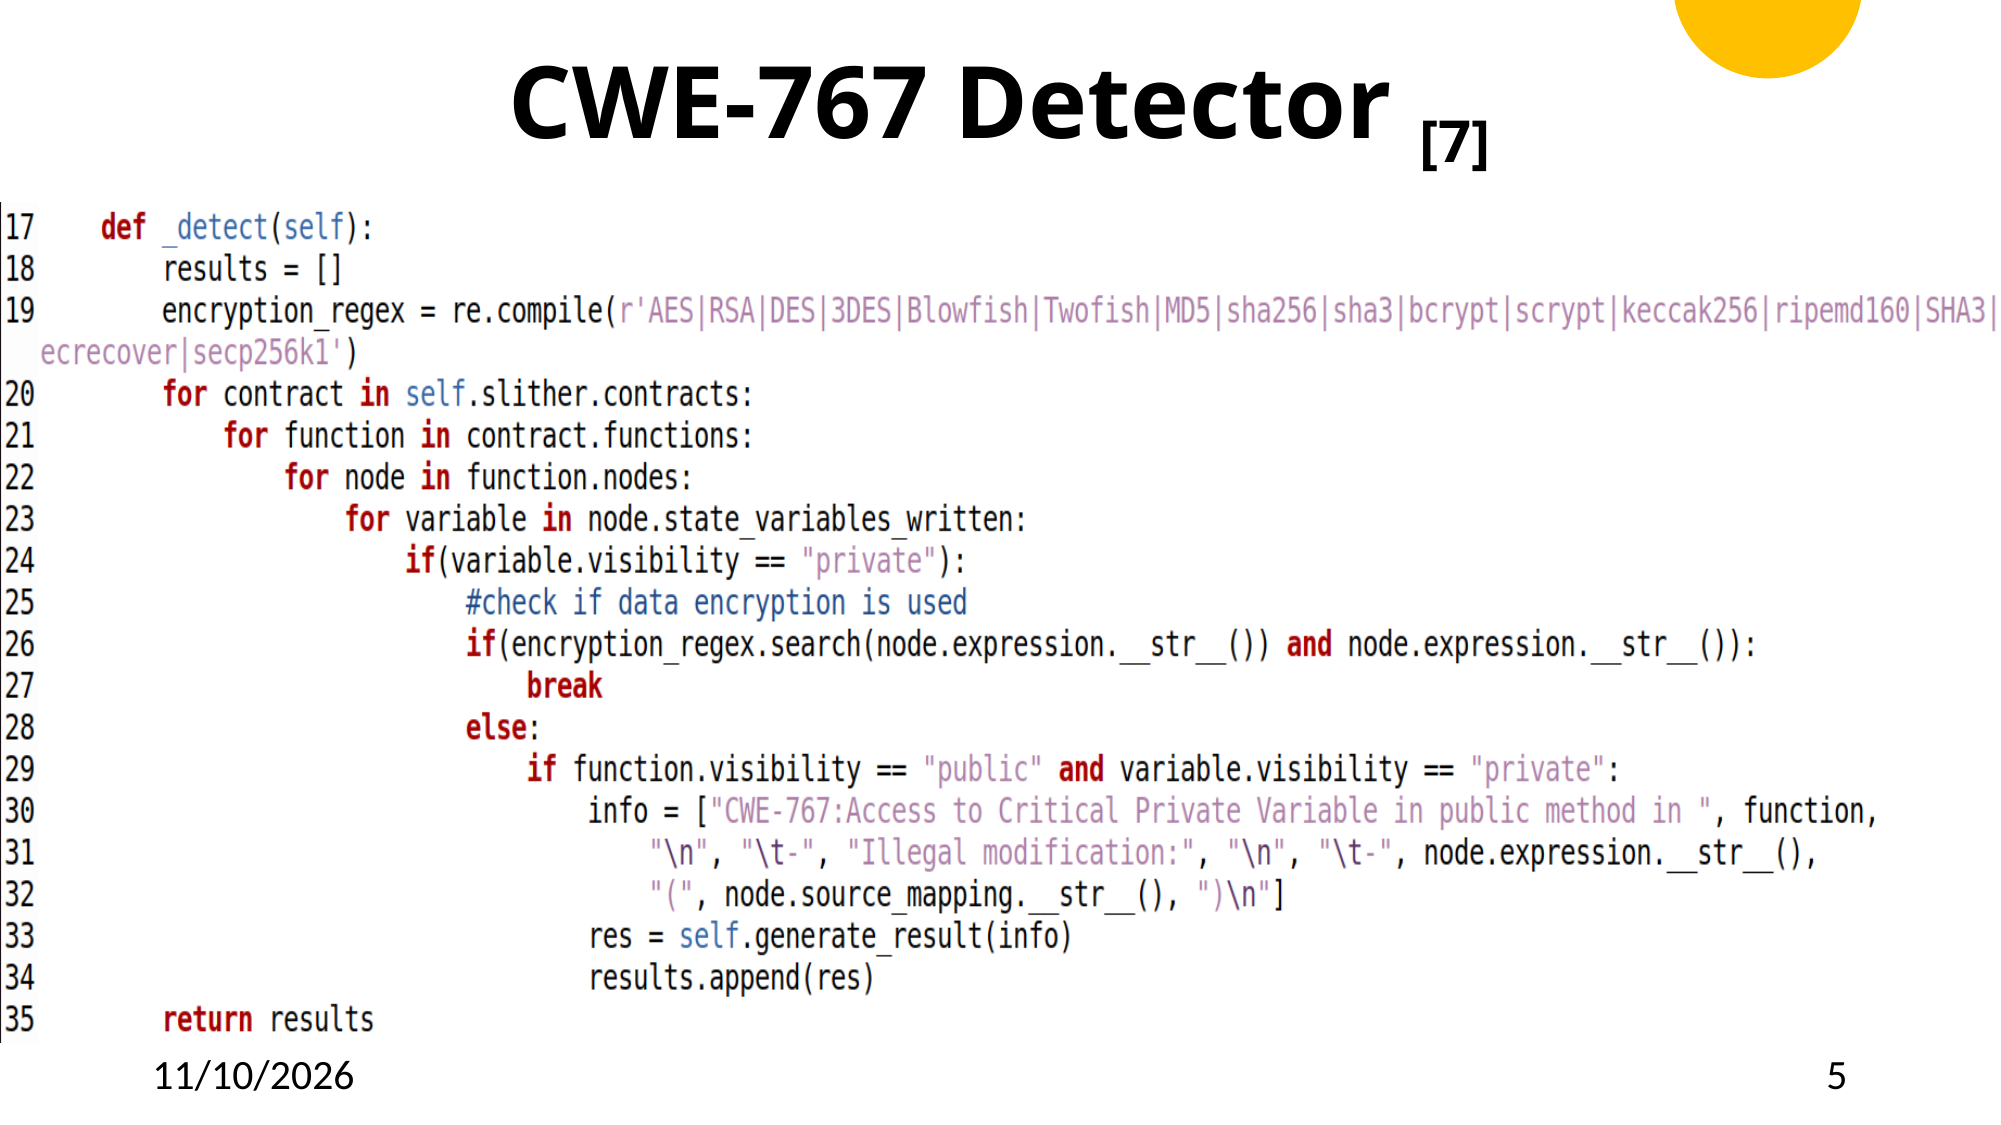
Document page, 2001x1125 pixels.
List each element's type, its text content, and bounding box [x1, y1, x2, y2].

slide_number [137, 1043, 588, 1103]
title CWE-767 Detector [7] [0, 0, 2000, 202]
slide_number 5 [1412, 1043, 1863, 1103]
picture [0, 202, 2000, 1043]
text_box [0, 1043, 2000, 1125]
